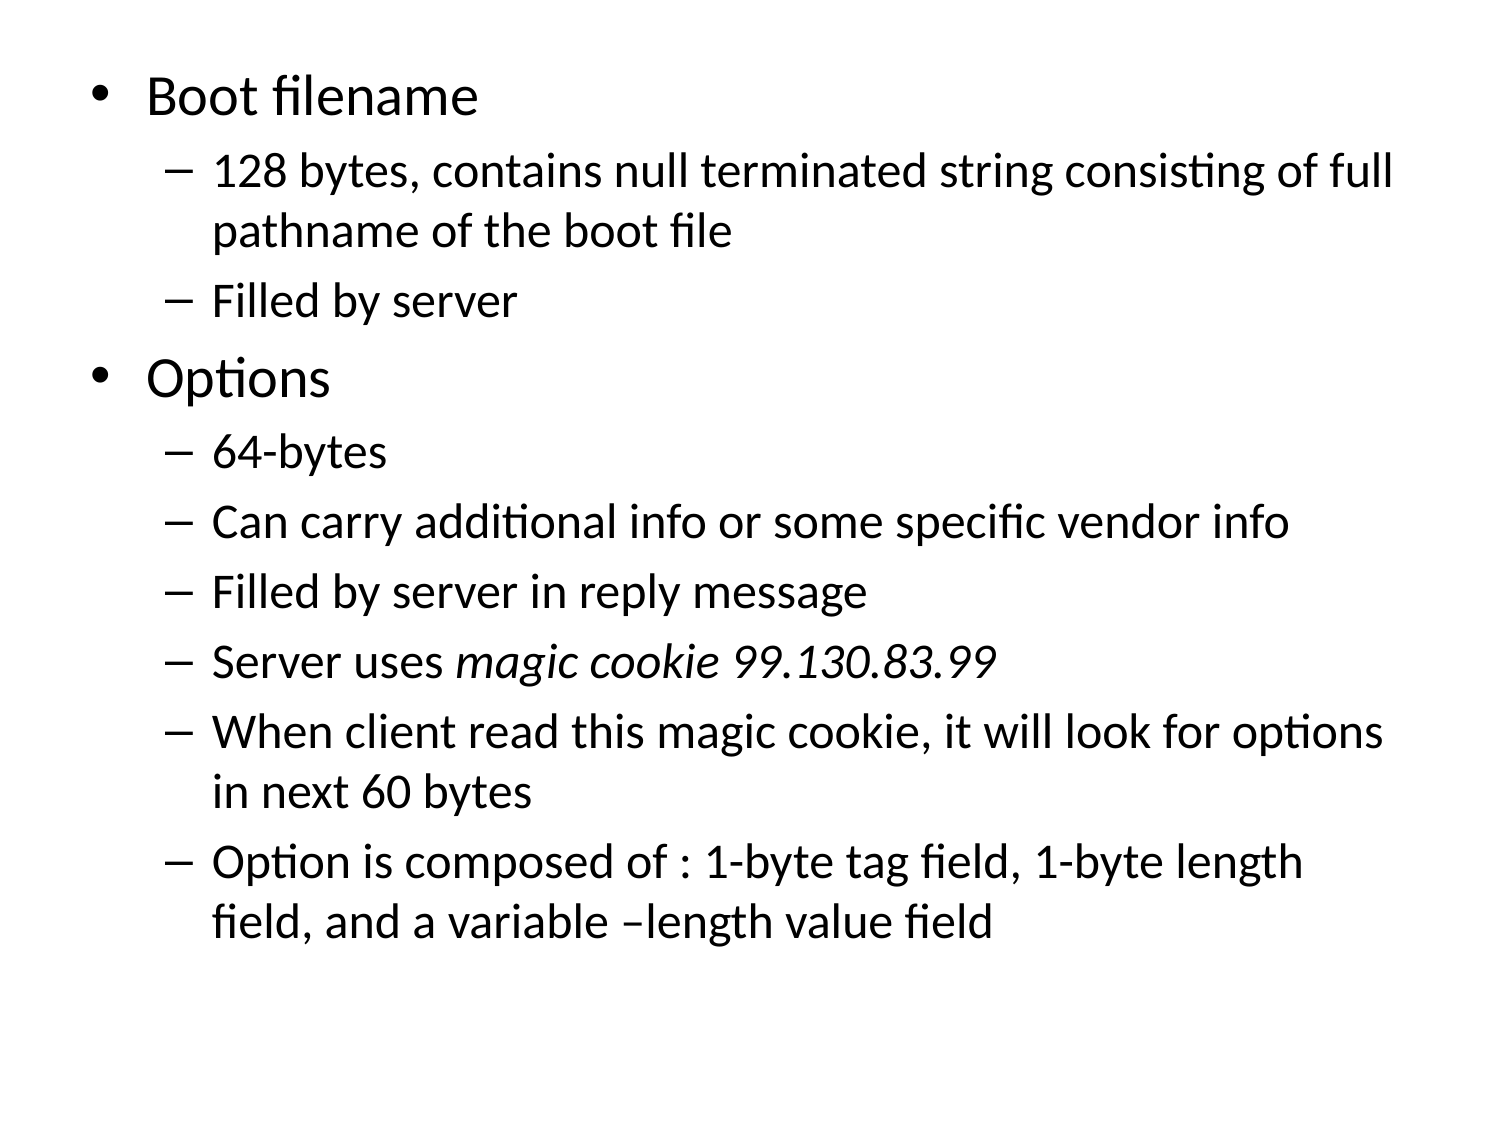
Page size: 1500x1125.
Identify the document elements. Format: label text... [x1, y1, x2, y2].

list Boot filename 128 bytes, contains null terminated string consisting of full pathname of the boot file Filled by server Options 64-bytes Can carry additional info or some specific vendor info Filled by server in reply message Server uses magic cookie 99.130.83.99 When client read this magic cookie, it will look for options in next 60 bytes Option is composed of : 1-byte tag field, 1-byte length field, and a variable –length value field [75, 50, 1425, 1038]
